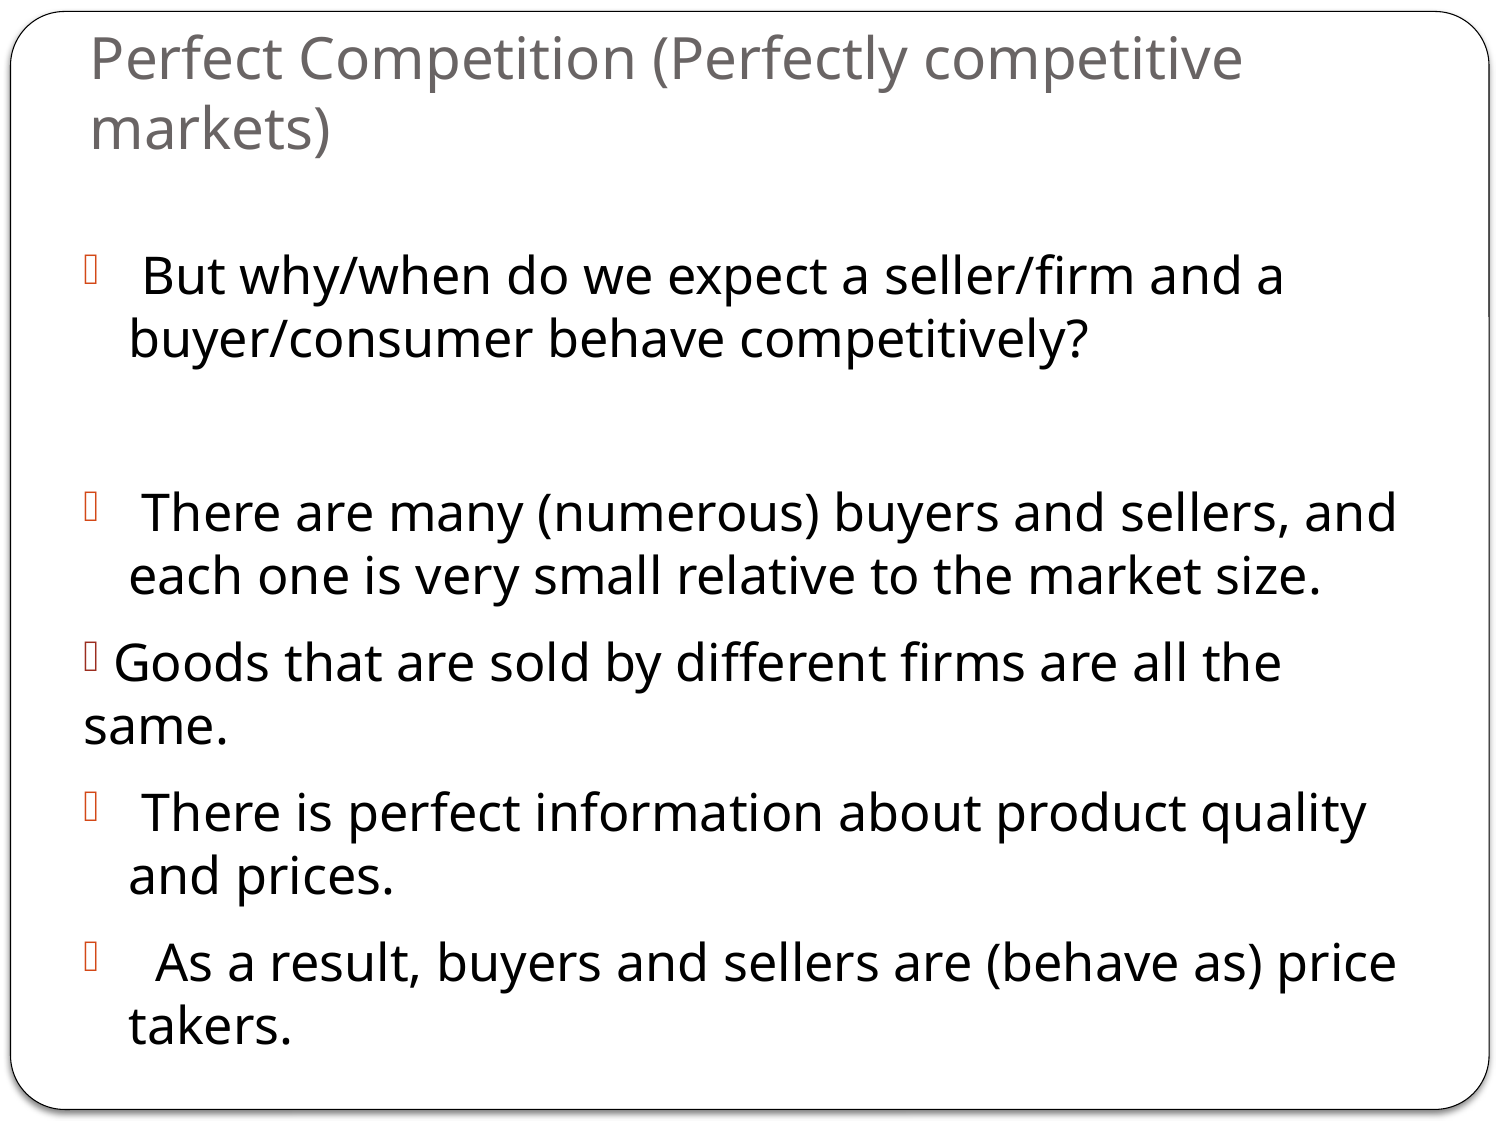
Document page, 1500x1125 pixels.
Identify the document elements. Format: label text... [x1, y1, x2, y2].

list But why/when do we expect a seller/firm and a buyer/consumer behave competitively? There are many (numerous) buyers and sellers, and each one is very small relative to the market size. Goods that are sold by different firms are all the same. There is perfect information about product quality and prices. As a result, buyers and sellers are (behave as) price takers. [75, 234, 1425, 1055]
title Perfect Competition (Perfectly competitive markets) [75, 45, 1425, 176]
